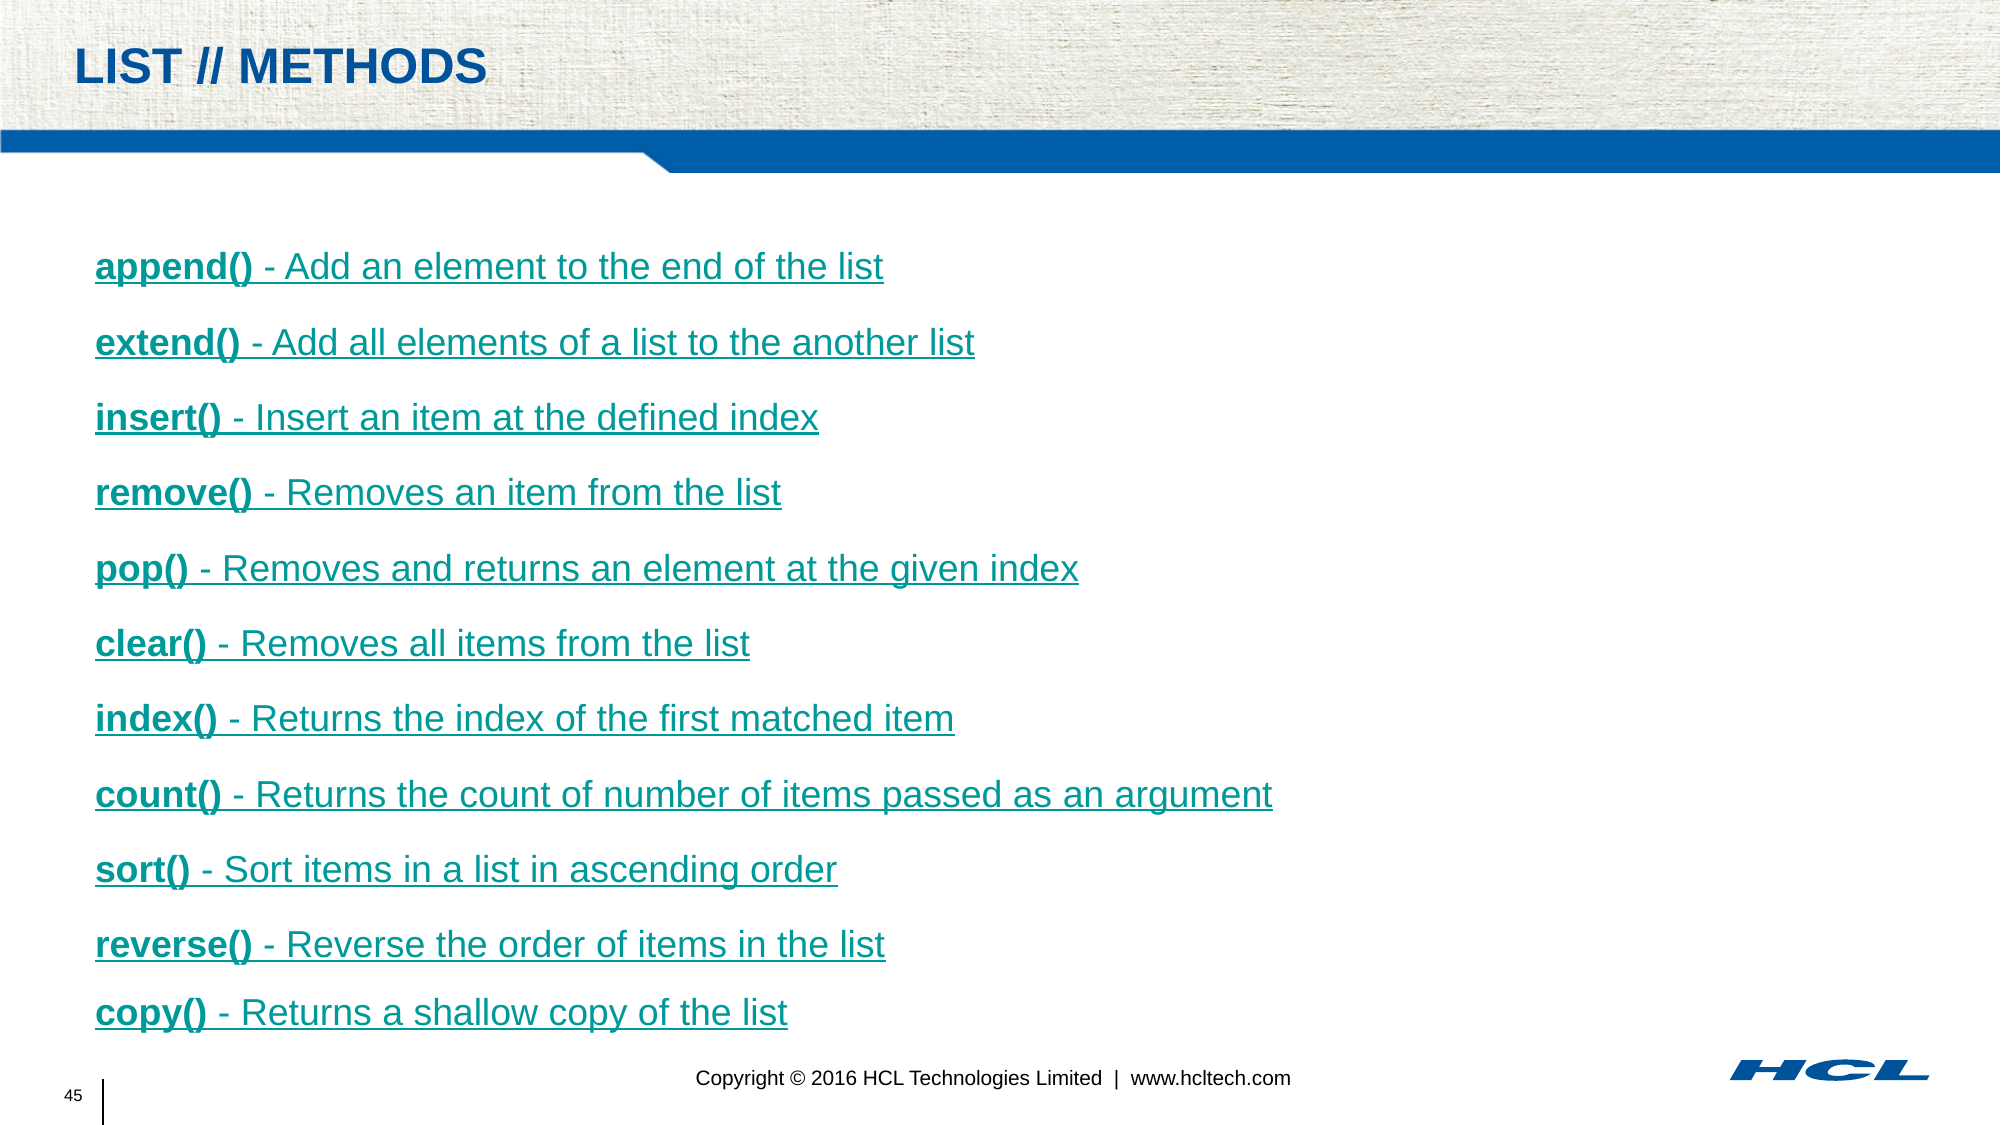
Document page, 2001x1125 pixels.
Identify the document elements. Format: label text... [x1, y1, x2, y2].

picture [0, 0, 2000, 173]
table_cell index() - Returns the index of the first matched item [80, 681, 1920, 757]
table_cell pop() - Removes and returns an element at the given index [80, 530, 1920, 606]
table_cell copy() - Returns a shallow copy of the list [80, 983, 1920, 1042]
table_cell clear() - Removes all items from the list [80, 606, 1920, 681]
title List // methods [66, 2, 1934, 126]
table_cell extend() - Add all elements of a list to the another list [80, 304, 1920, 380]
table_cell reverse() - Reverse the order of items in the list [80, 907, 1920, 983]
table_cell sort() - Sort items in a list in ascending order [80, 832, 1920, 907]
table_cell insert() - Insert an item at the defined index [80, 380, 1920, 455]
table_cell count() - Returns the count of number of items passed as an argument [80, 757, 1920, 832]
table_cell remove() - Removes an item from the list [80, 455, 1920, 530]
table_header append() - Add an element to the end of the list [80, 229, 1920, 304]
